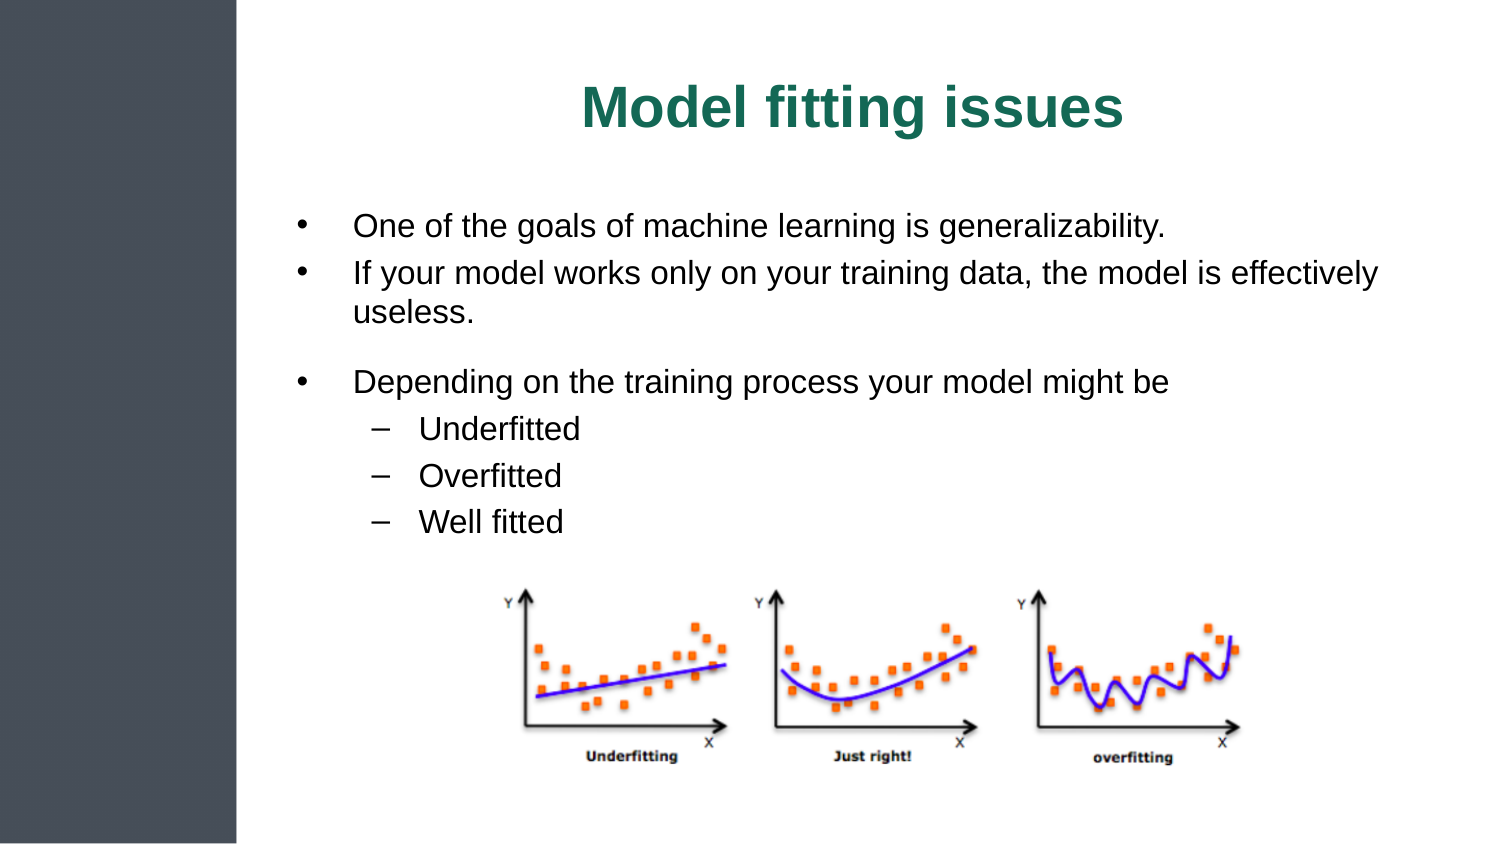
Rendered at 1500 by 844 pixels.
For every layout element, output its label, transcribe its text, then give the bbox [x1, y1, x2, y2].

text_box Depending on the training process your model might be Underfitted Overfitted Well fitted [281, 353, 1425, 558]
list One of the goals of machine learning is generalizability. If your model works only on your training data, the model is effectively useless. [281, 196, 1425, 353]
picture [0, 0, 1500, 844]
title Model fitting issues [281, 33, 1425, 175]
